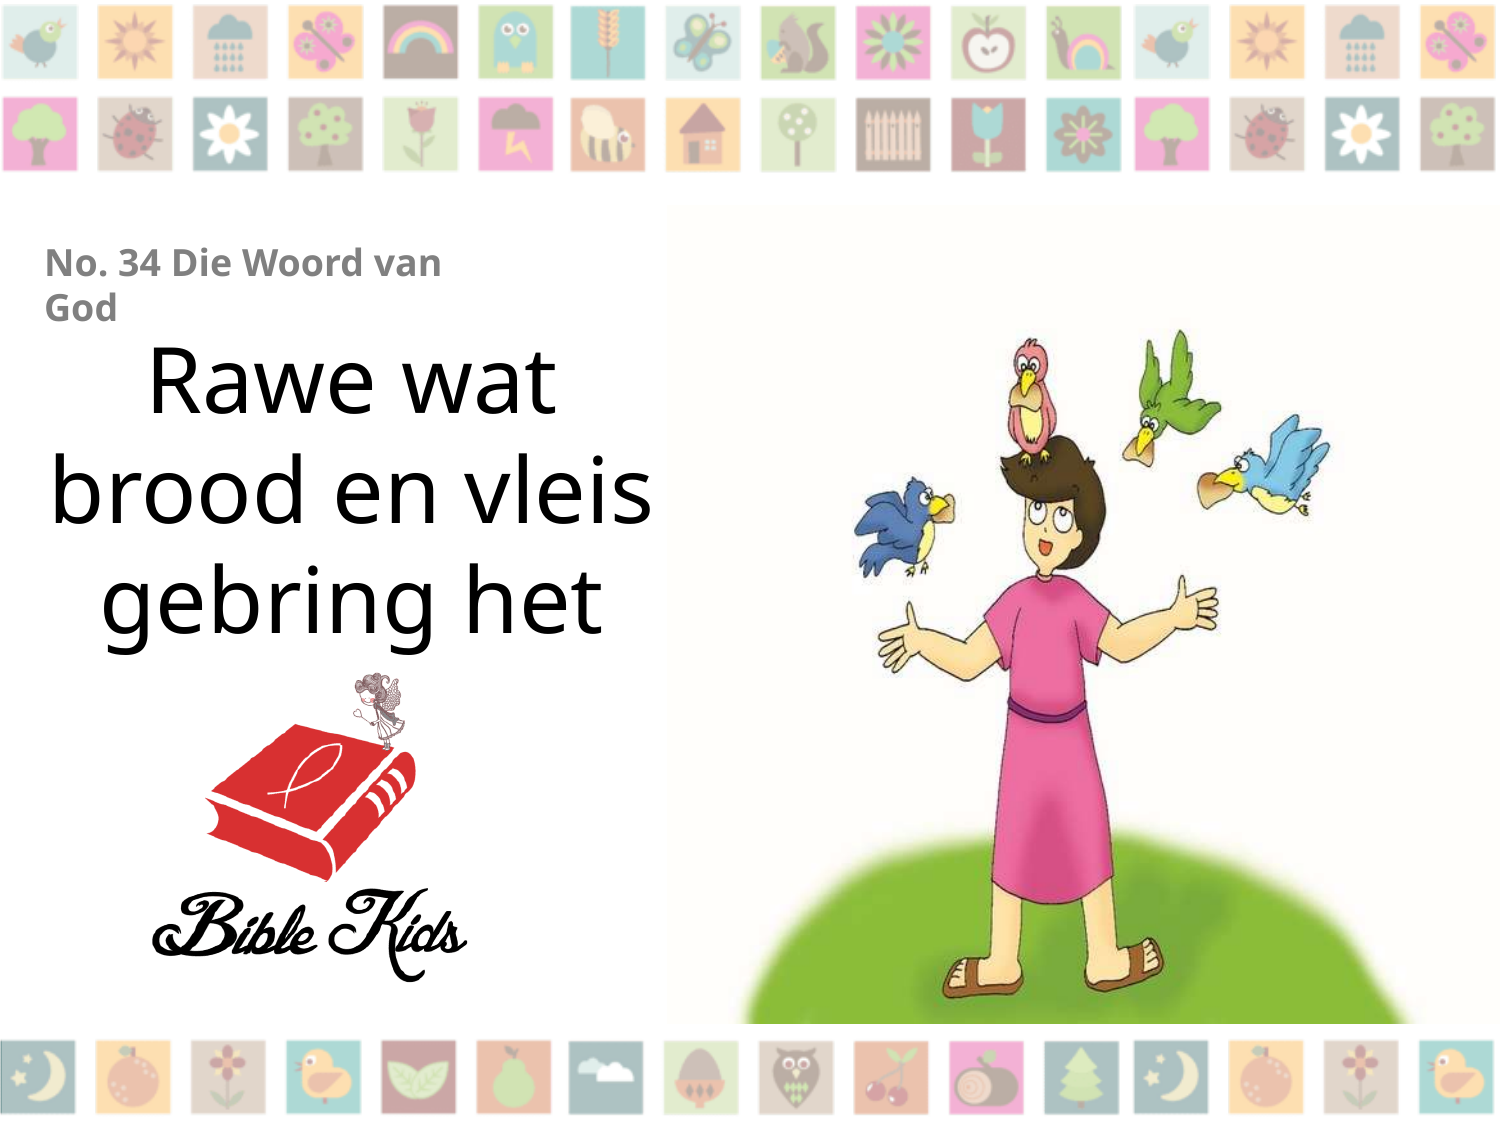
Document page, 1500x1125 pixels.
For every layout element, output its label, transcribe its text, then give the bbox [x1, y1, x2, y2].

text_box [0, 1028, 1500, 1118]
picture [129, 638, 500, 1007]
text_box No. 34 Die Woord van God [29, 231, 514, 314]
picture [666, 204, 1500, 1024]
text_box Rawe wat brood en vleis gebring het [29, 314, 661, 659]
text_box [0, 3, 1500, 181]
